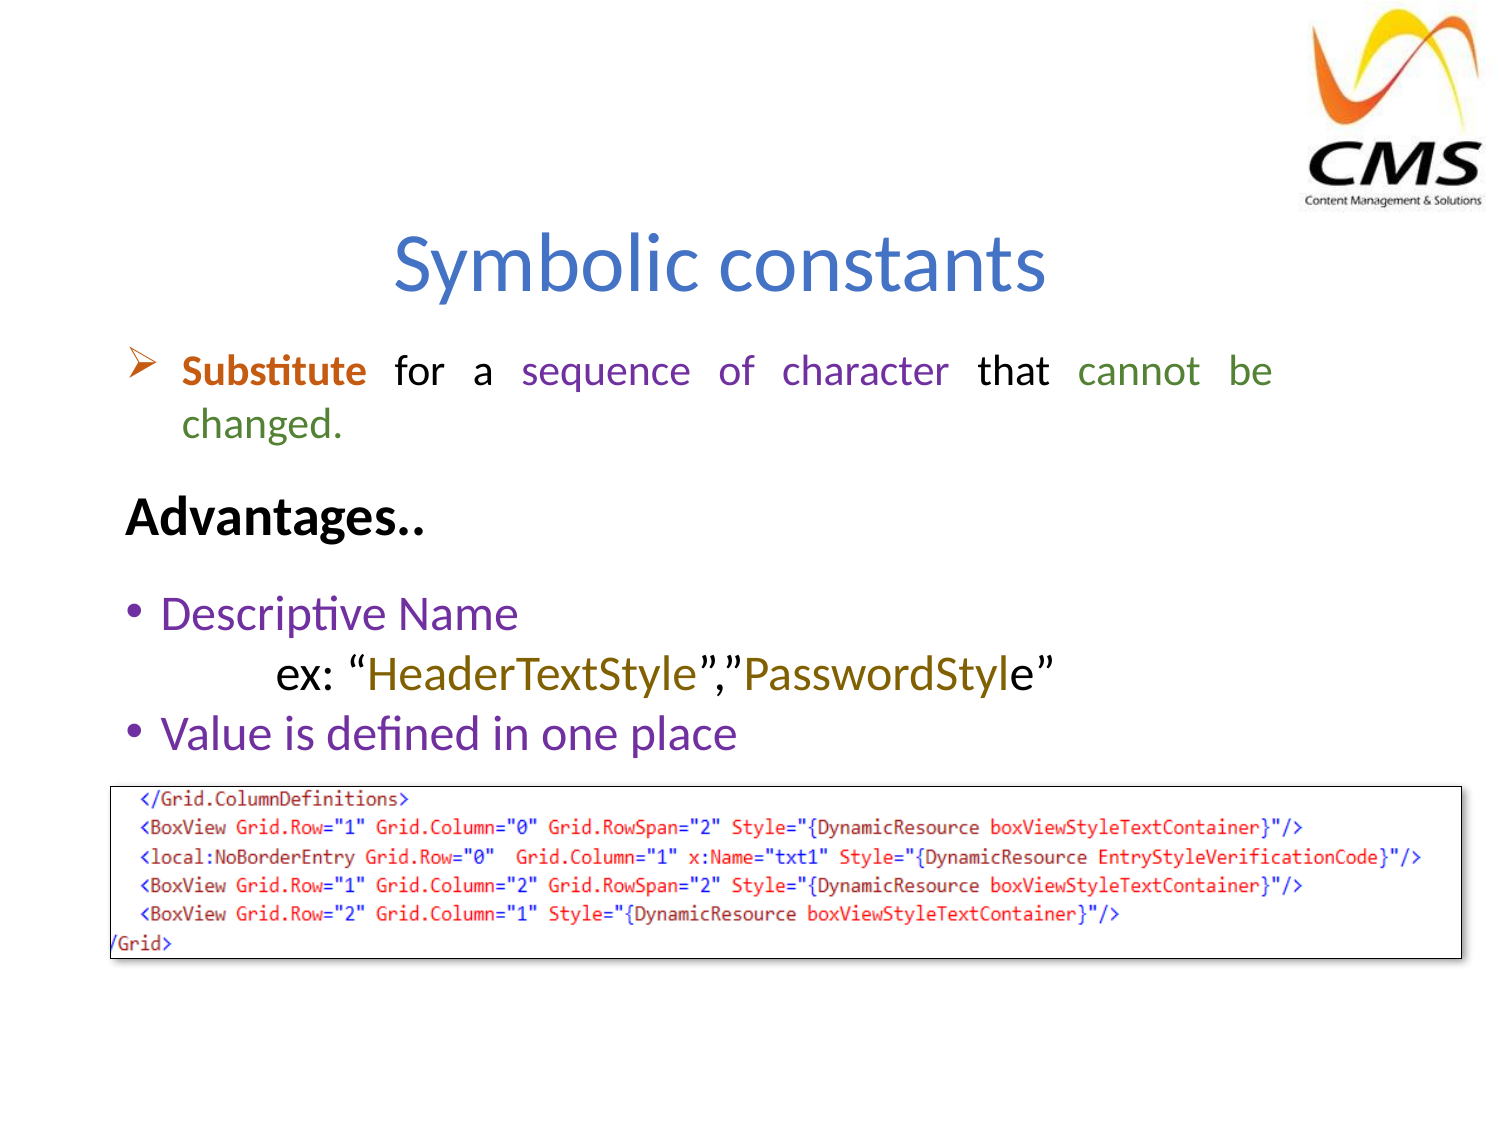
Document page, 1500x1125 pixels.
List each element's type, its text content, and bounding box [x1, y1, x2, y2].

text_box Substitute for a sequence of character that cannot be changed. [110, 334, 1288, 455]
picture [1289, 1, 1500, 217]
text_box Advantages.. Descriptive Name ex: “HeaderTextStyle”,”PasswordStyle” Value is defined in one place [110, 471, 1288, 786]
text_box Symbolic constants [381, 201, 1060, 314]
picture [110, 786, 1461, 959]
